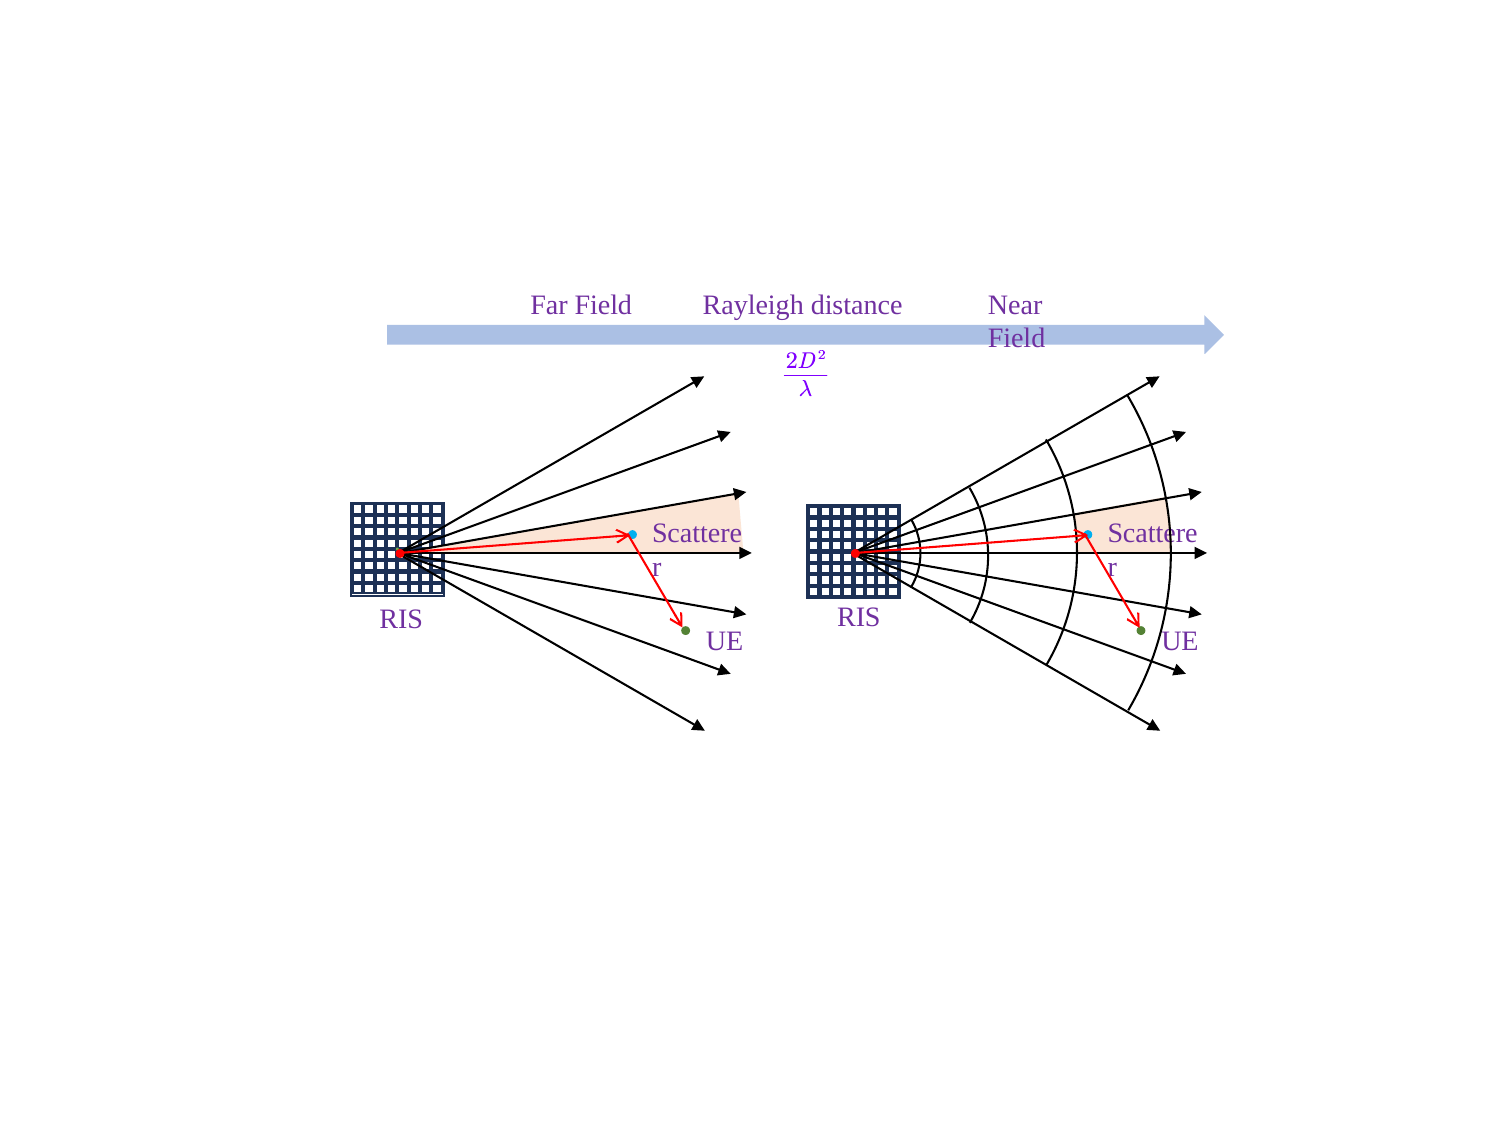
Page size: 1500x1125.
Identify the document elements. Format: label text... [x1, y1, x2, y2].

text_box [627, 533, 683, 628]
text_box Near Field [973, 278, 1117, 361]
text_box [1084, 533, 1140, 628]
text_box Rayleigh distance [687, 278, 949, 328]
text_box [822, 464, 1270, 664]
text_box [400, 535, 627, 553]
text_box [1049, 664, 1152, 711]
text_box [815, 505, 822, 599]
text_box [350, 502, 364, 596]
text_box [1117, 312, 1226, 357]
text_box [858, 535, 1084, 553]
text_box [364, 464, 815, 664]
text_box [777, 347, 833, 406]
text_box [1004, 438, 1049, 464]
text_box Far Field [515, 278, 664, 328]
text_box [1011, 394, 1159, 464]
text_box [385, 323, 973, 346]
